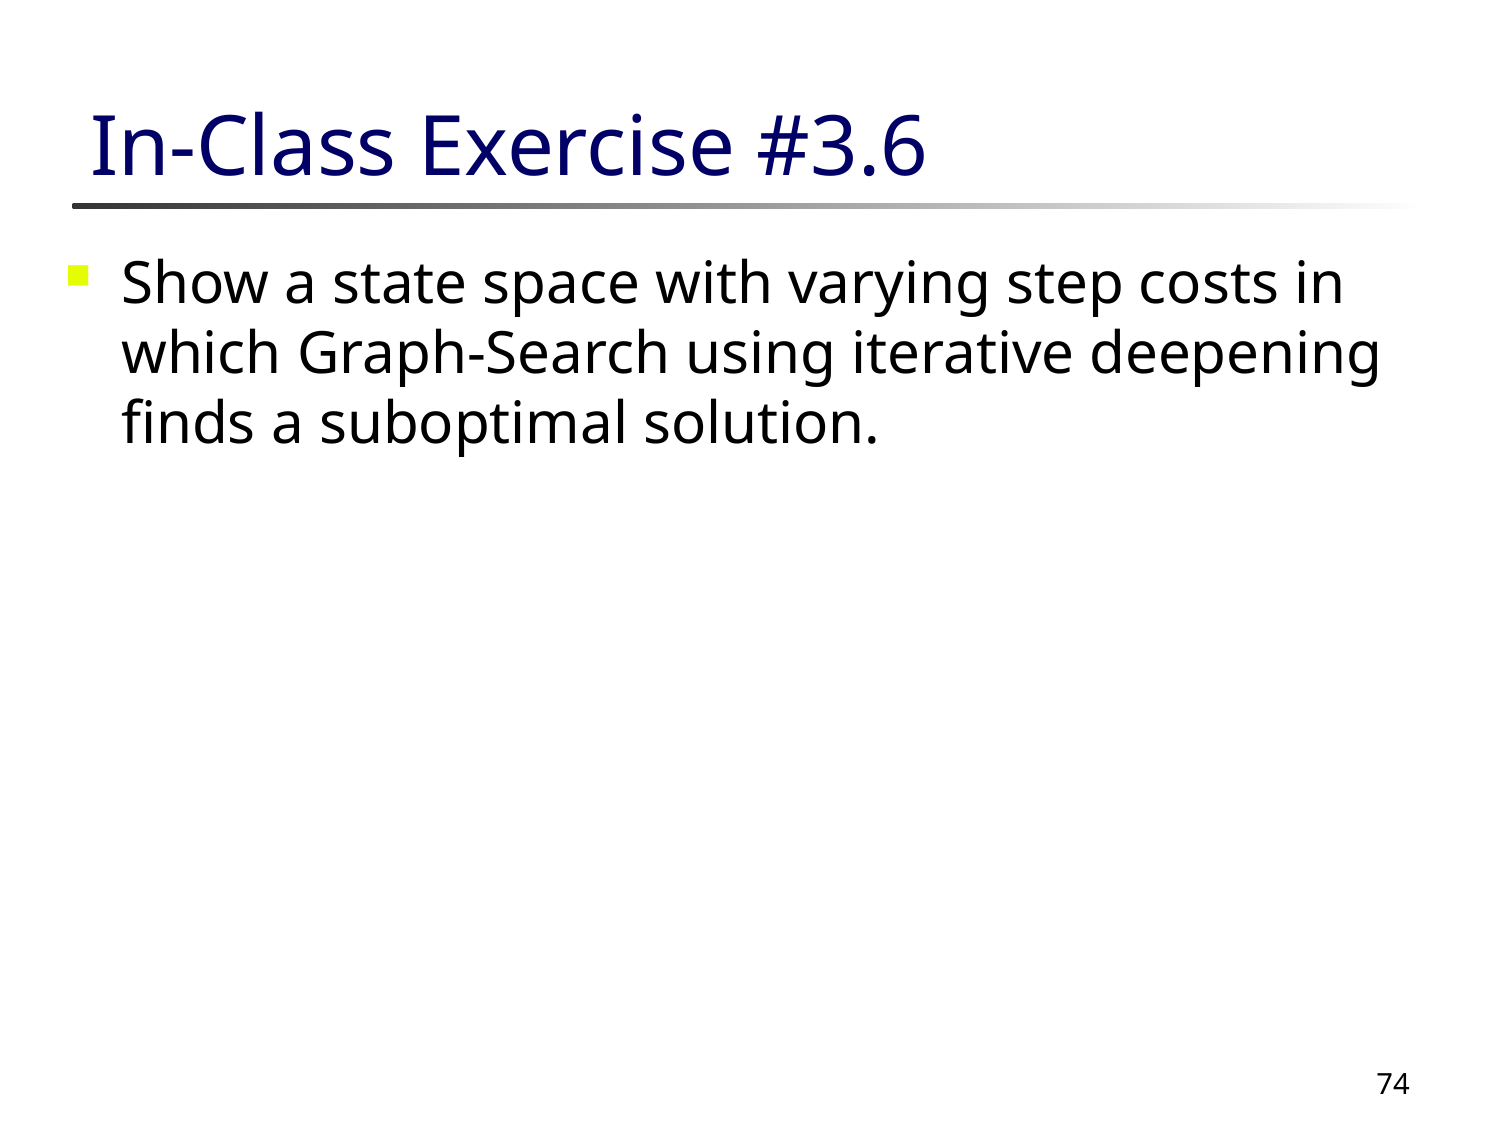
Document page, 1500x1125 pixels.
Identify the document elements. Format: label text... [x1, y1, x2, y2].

slide_number 74 [1112, 1037, 1426, 1113]
list Show a state space with varying step costs in which Graph-Search using iterative deepening finds a suboptimal solution. [50, 237, 1463, 994]
title In-Class Exercise #3.6 [75, 12, 1468, 200]
